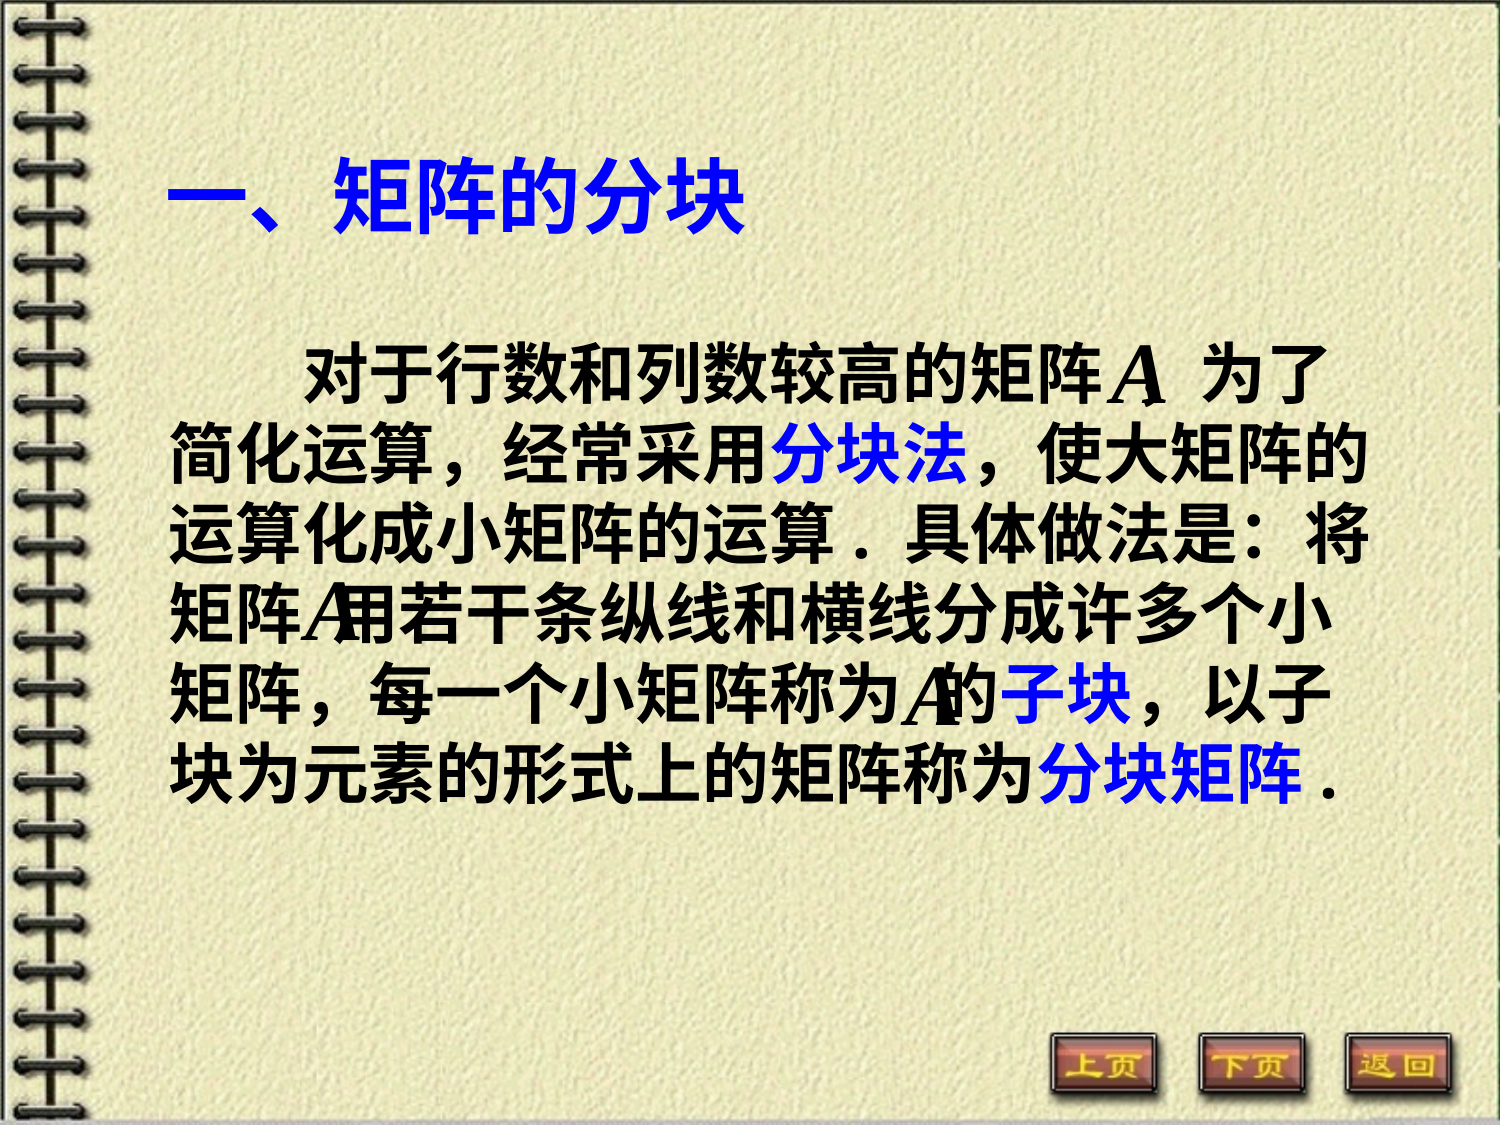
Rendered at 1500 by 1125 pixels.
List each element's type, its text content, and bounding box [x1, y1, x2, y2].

title 一、矩阵的分块 [149, 99, 1388, 288]
picture [0, 0, 1500, 1125]
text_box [149, 324, 1391, 820]
